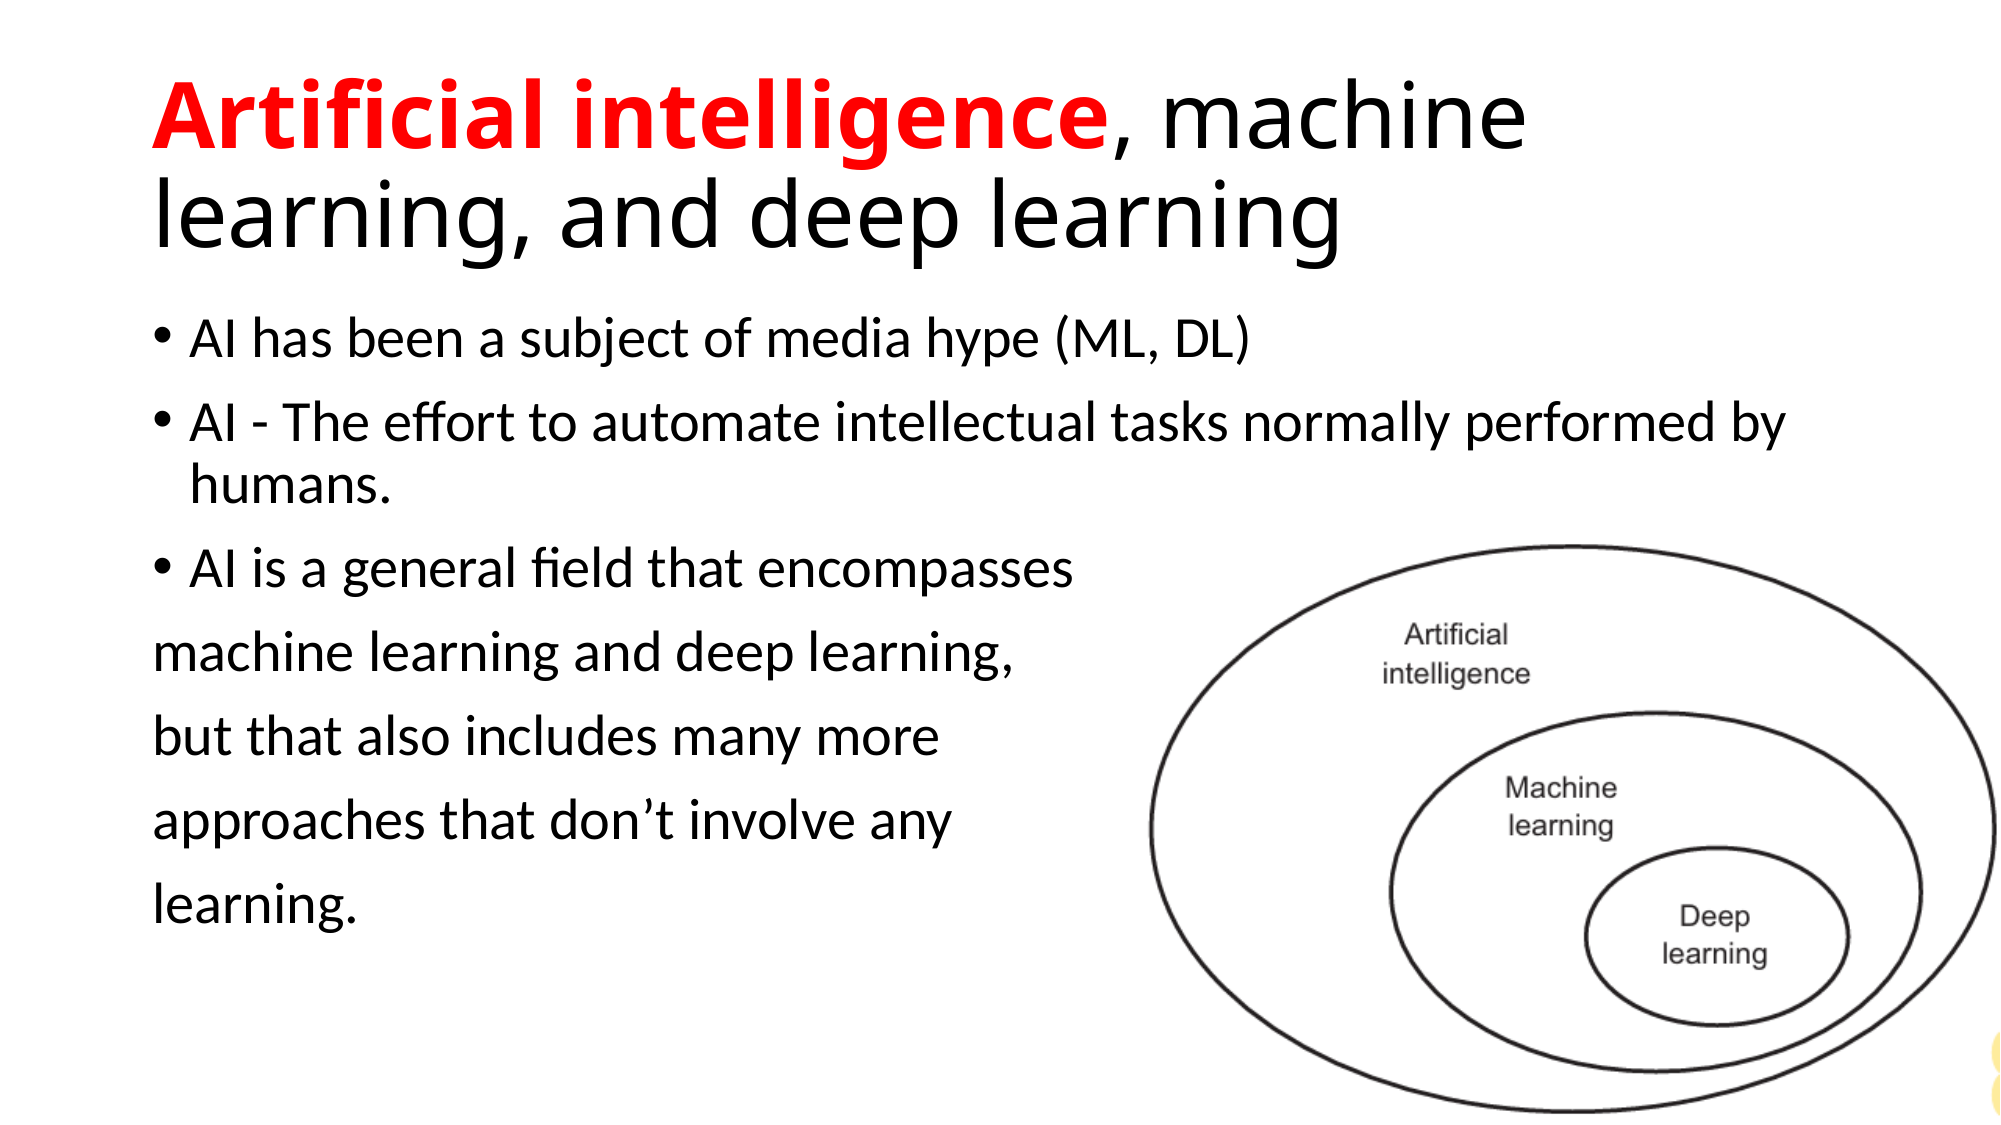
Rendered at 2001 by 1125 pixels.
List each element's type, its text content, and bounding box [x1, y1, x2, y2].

list AI has been a subject of media hype (ML, DL) AI - The effort to automate intellectual tasks normally performed by humans. AI is a general field that encompasses machine learning and deep learning, but that also includes many more approaches that don’t involve any learning. [137, 299, 1863, 1014]
picture [1128, 507, 2000, 1125]
title Artificial intelligence, machine learning, and deep learning [137, 59, 1863, 278]
